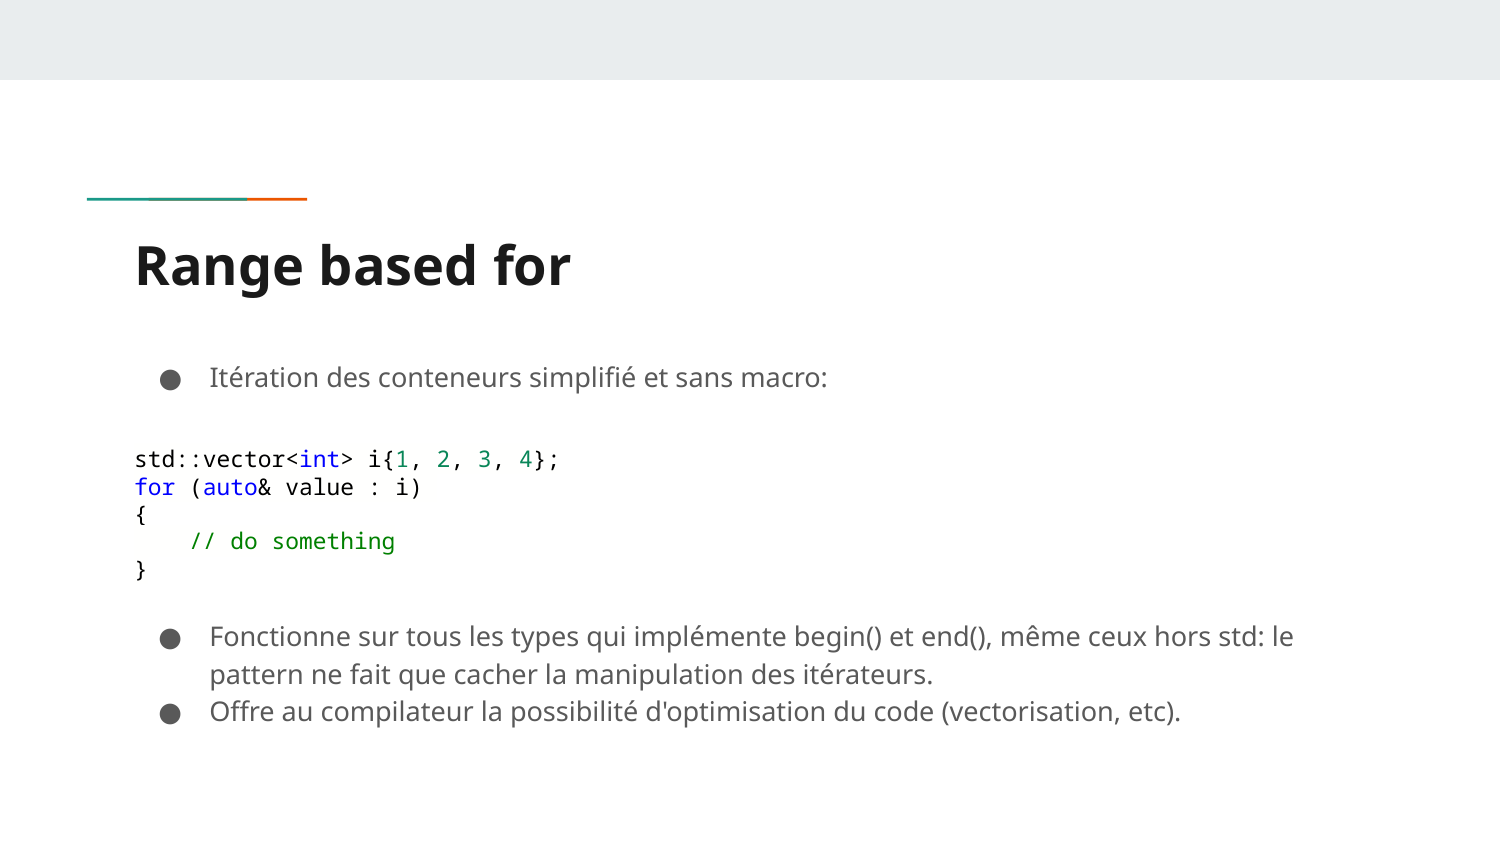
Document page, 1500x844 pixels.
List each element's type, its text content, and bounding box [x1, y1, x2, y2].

list Fonctionne sur tous les types qui implémente begin() et end(), même ceux hors std: le pattern ne fait que cacher la manipulation des itérateurs. Offre au compilateur la possibilité d'optimisation du code (vectorisation, etc). [119, 599, 1381, 746]
text_box std::vector<int> i{1, 2, 3, 4}; for (auto& value : i) { // do something } [119, 429, 1067, 599]
list Itération des conteneurs simplifié et sans macro: [119, 341, 1381, 429]
title Range based for [119, 216, 1381, 305]
